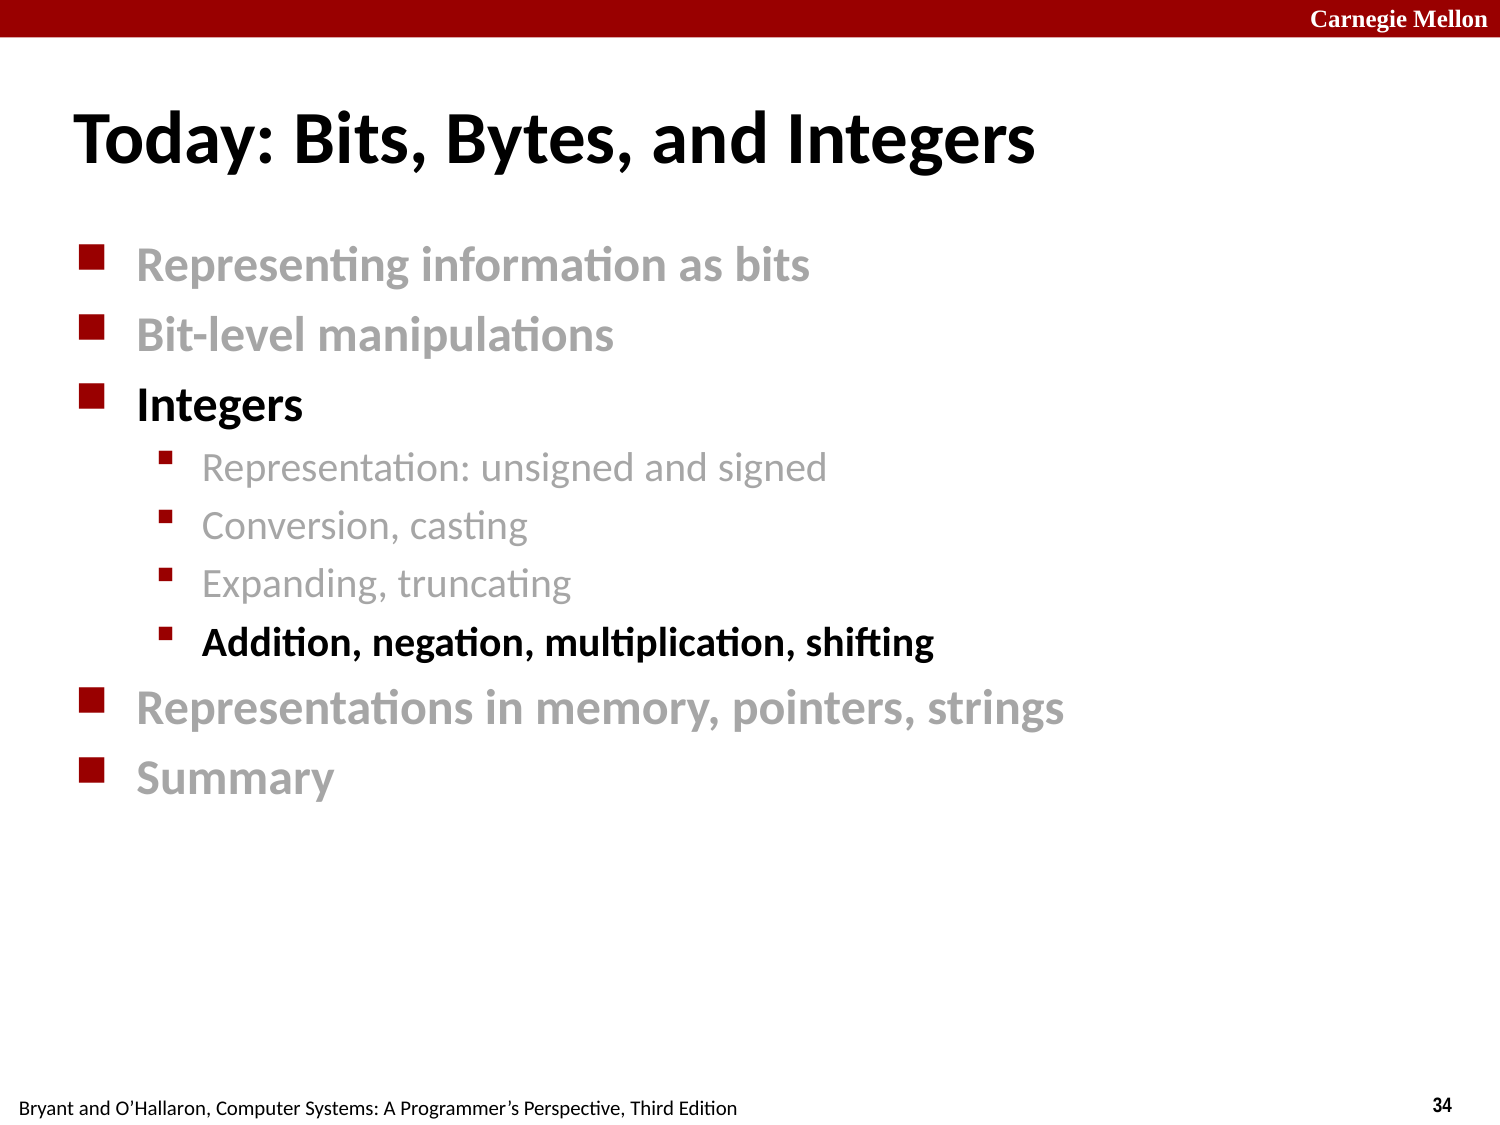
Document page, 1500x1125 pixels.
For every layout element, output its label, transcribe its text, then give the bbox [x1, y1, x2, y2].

list Representing information as bits Bit-level manipulations Integers Representation: unsigned and signed Conversion, casting Expanding, truncating Addition, negation, multiplication, shifting Representations in memory, pointers, strings Summary [64, 223, 1361, 1040]
title Today: Bits, Bytes, and Integers [58, 71, 1305, 197]
